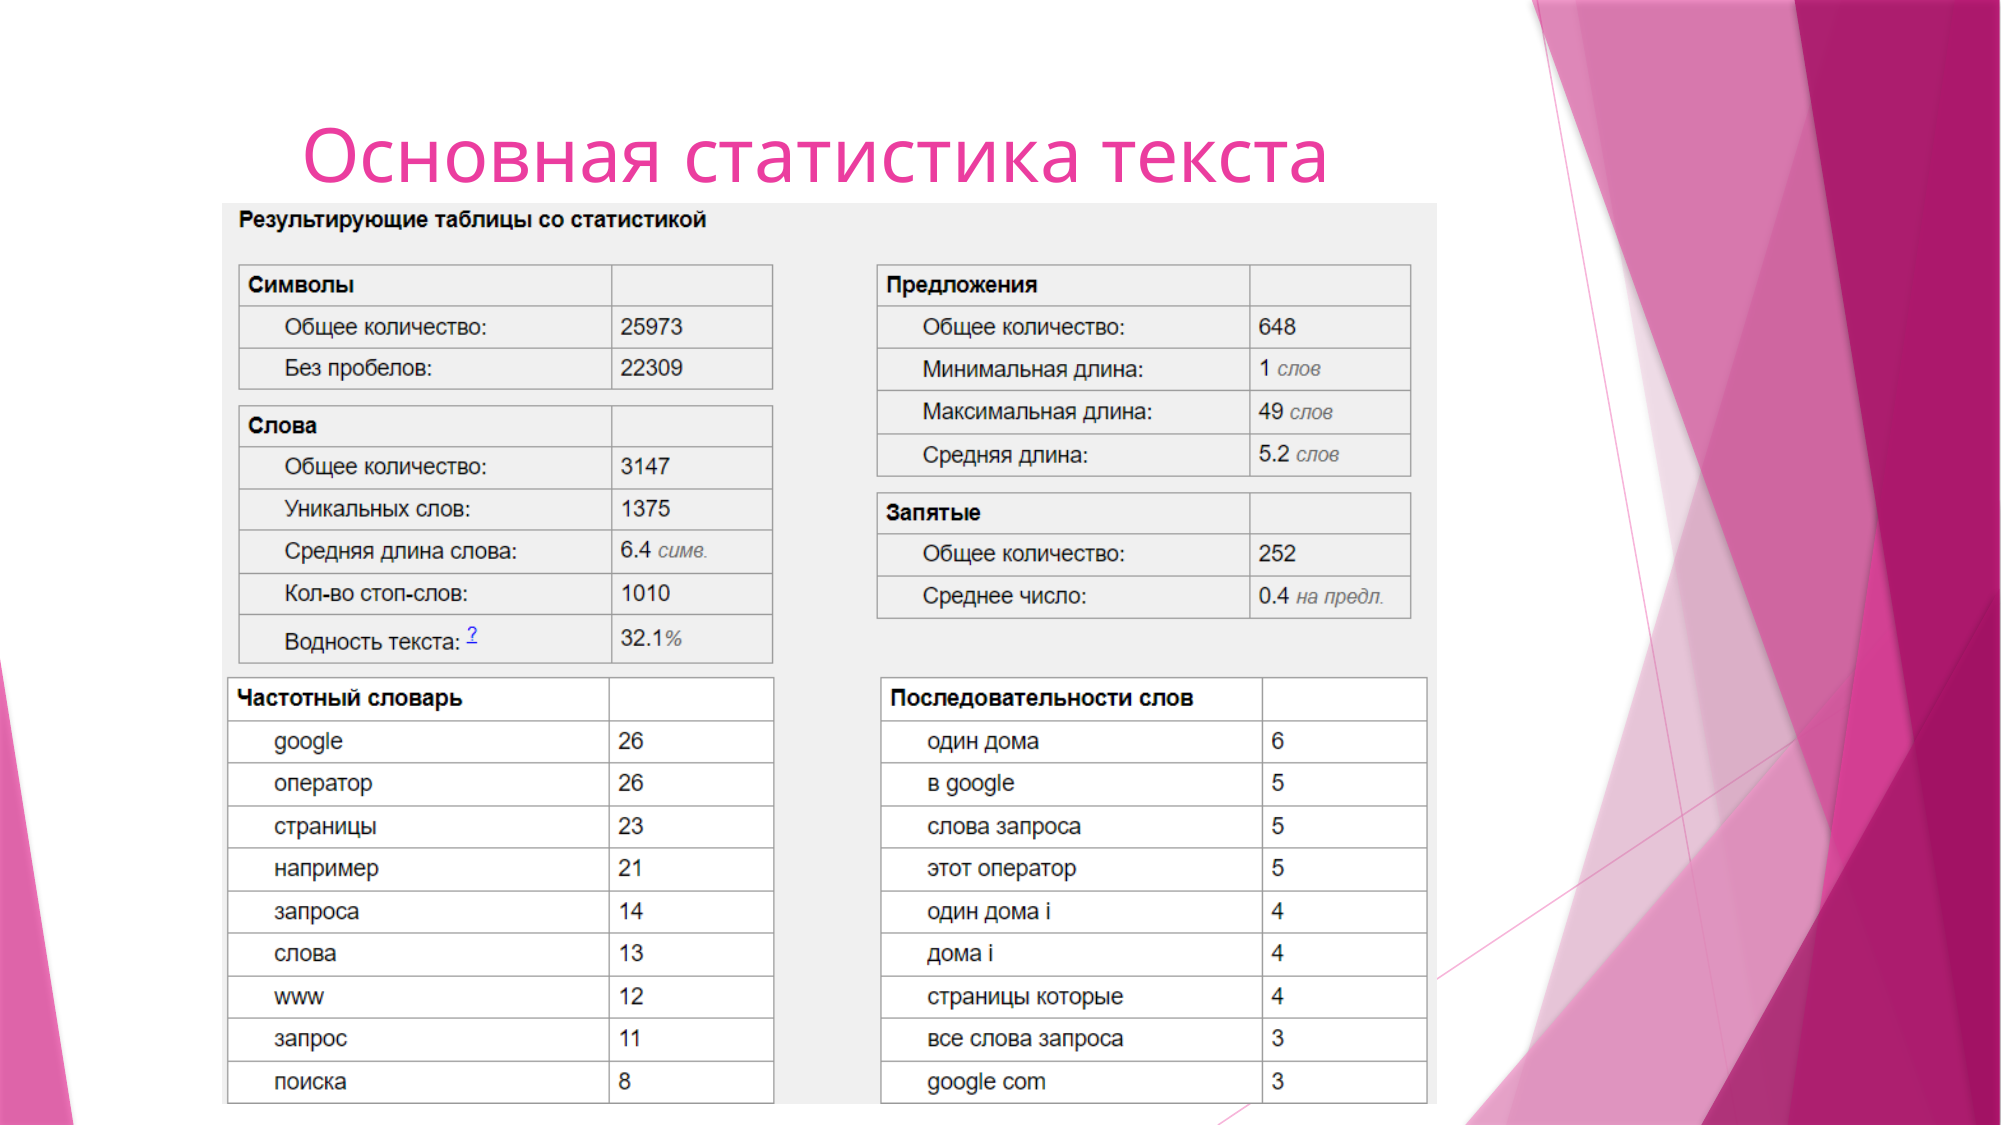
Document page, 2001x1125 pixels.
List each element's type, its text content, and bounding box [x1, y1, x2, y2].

title Основная статистика текста [111, 99, 1522, 317]
picture [221, 203, 1438, 1104]
